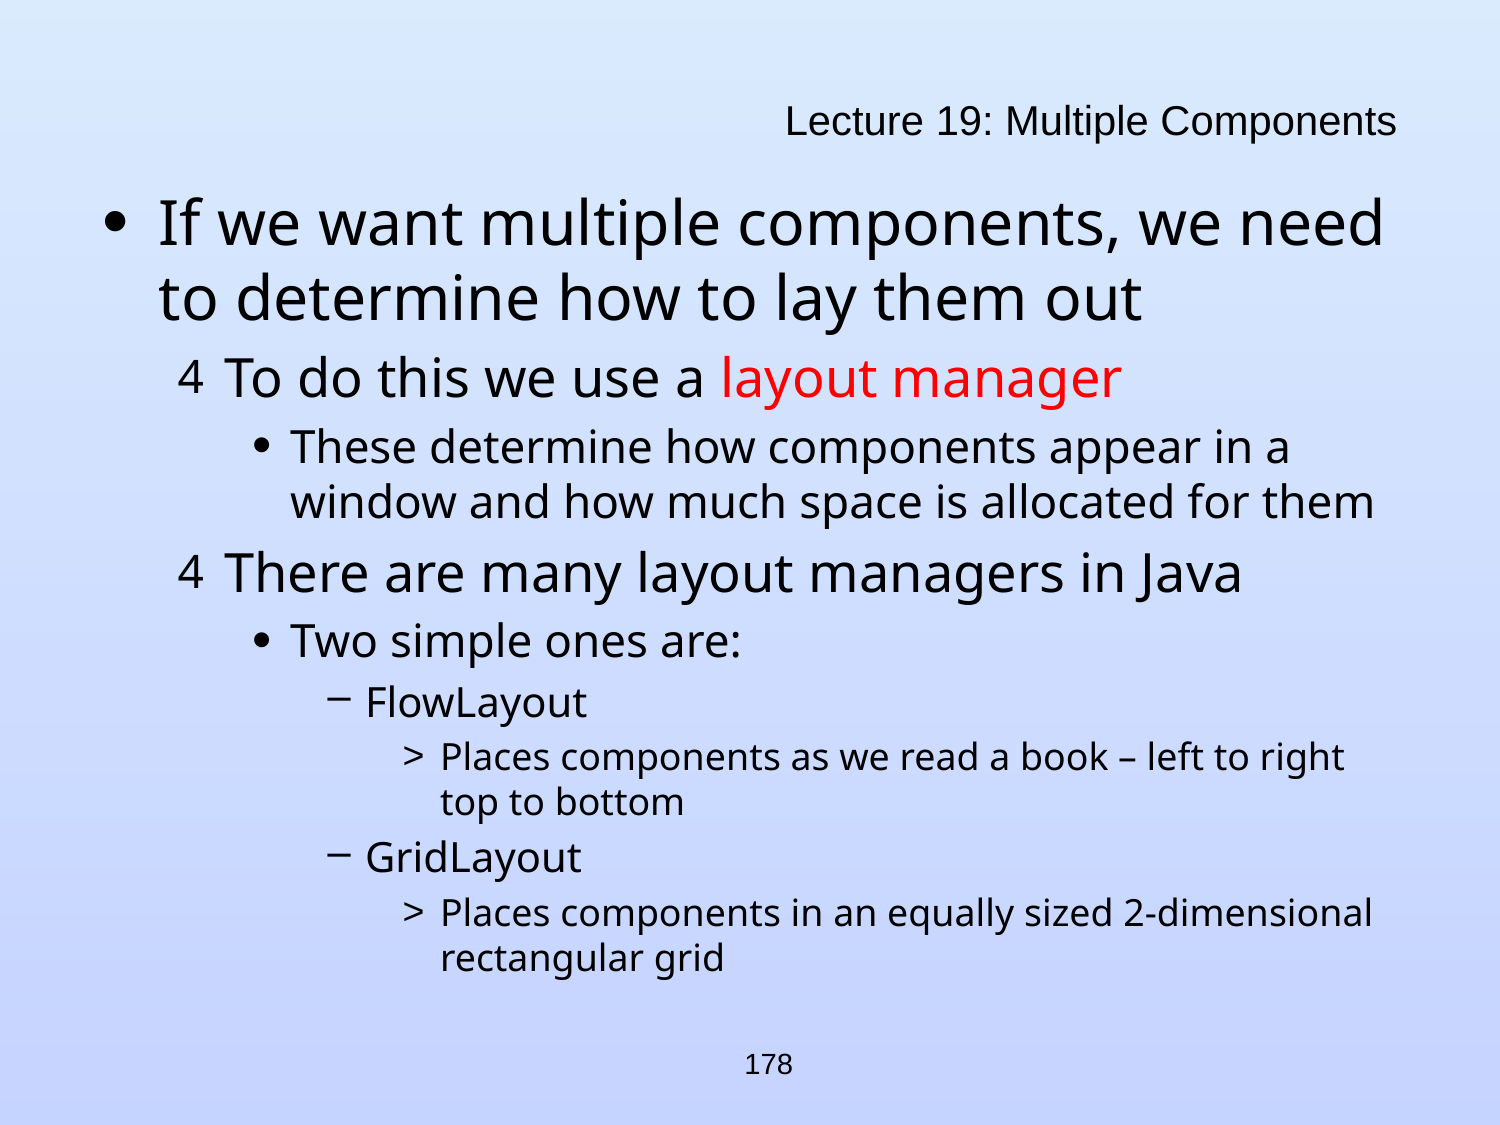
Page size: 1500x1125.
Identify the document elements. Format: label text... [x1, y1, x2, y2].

title Lecture 19: Multiple Components [87, 99, 1413, 150]
slide_number 178 [612, 1025, 926, 1101]
list If we want multiple components, we need to determine how to lay them out To do this we use a layout manager These determine how components appear in a window and how much space is allocated for them There are many layout managers in Java Two simple ones are: FlowLayout Places components as we read a book – left to right top to bottom GridLayout Places components in an equally sized 2-dimensional rectangular grid [87, 174, 1413, 1025]
